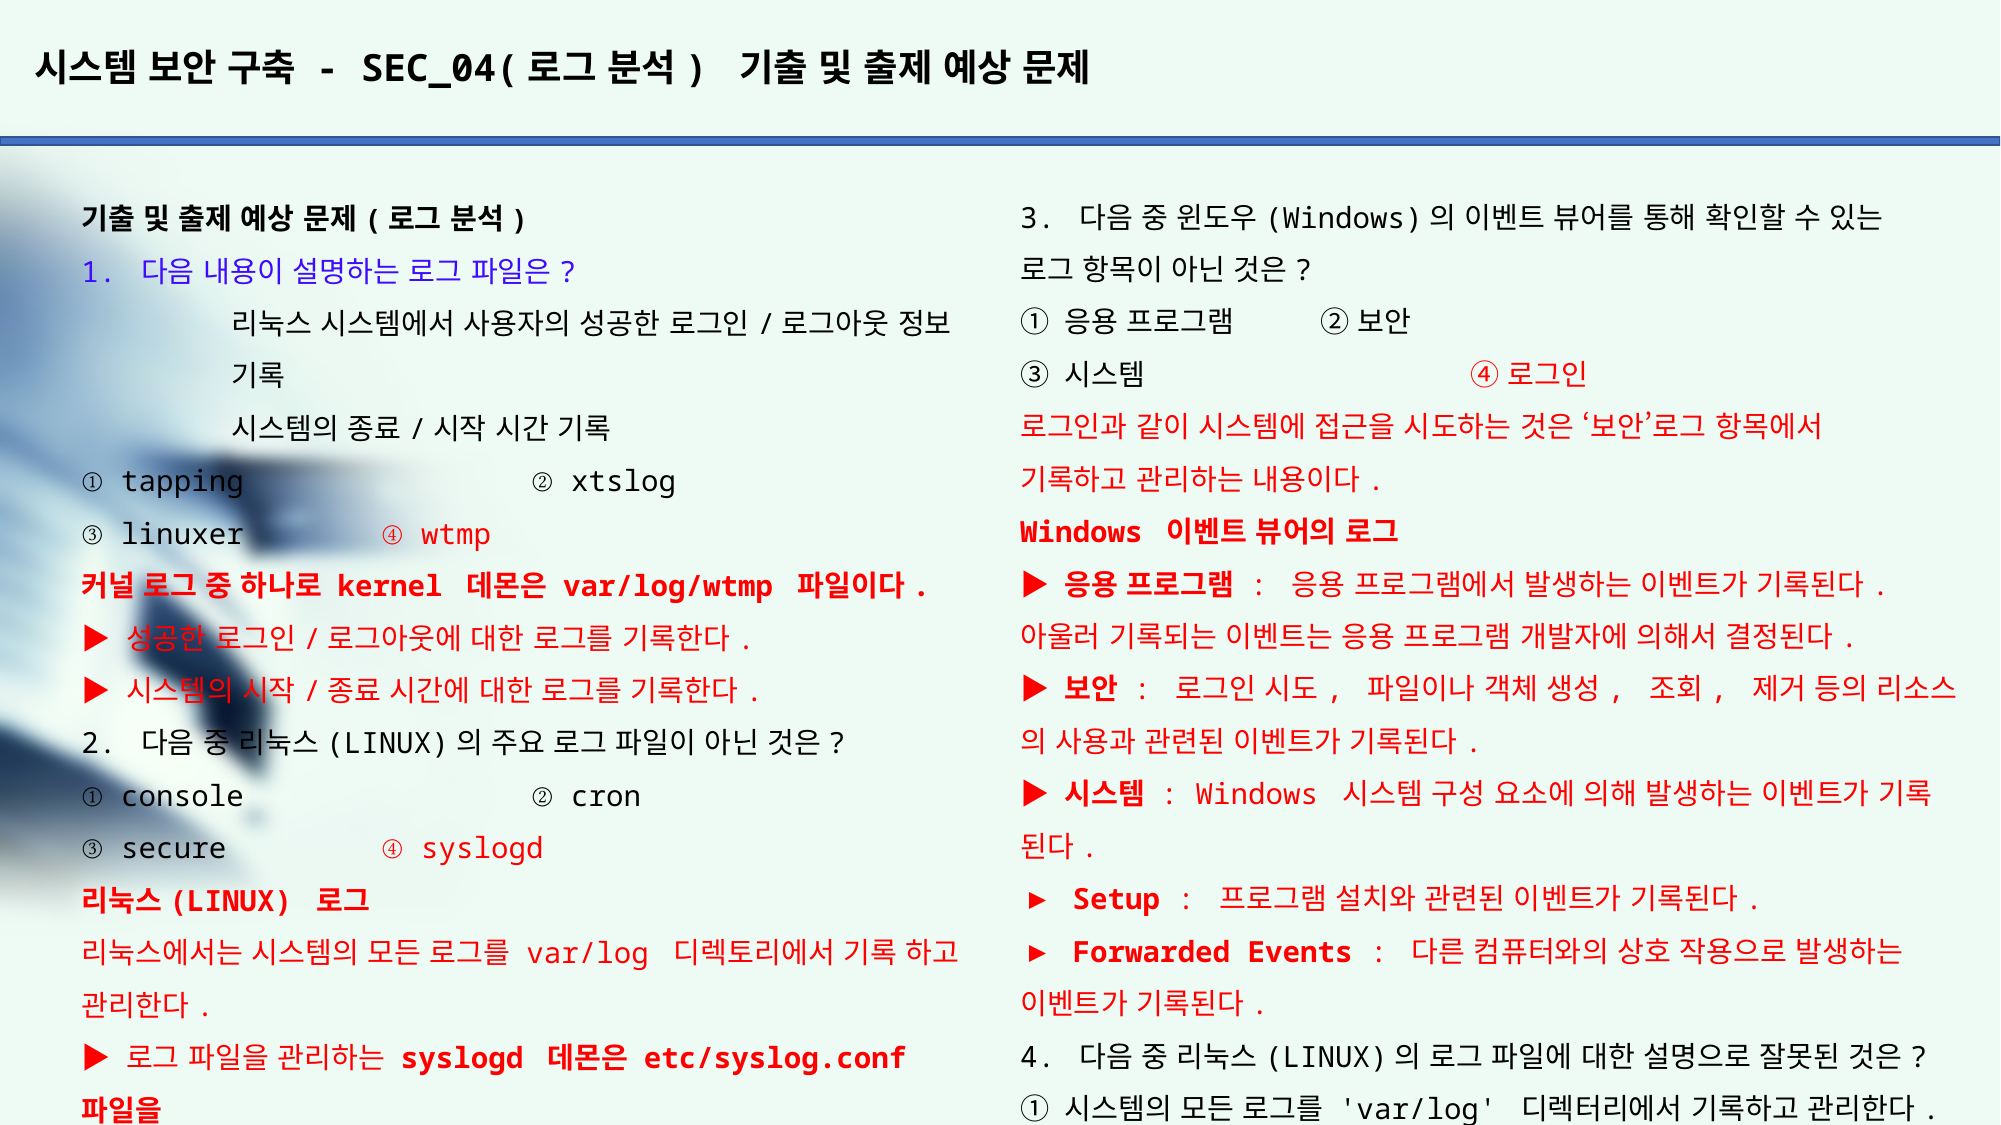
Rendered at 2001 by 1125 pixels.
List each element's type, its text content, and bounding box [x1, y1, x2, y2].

text_box 기출 및 출제 예상 문제(로그 분석) 1. 다음 내용이 설명하는 로그 파일은? 리눅스 시스템에서 사용자의 성공한 로그인/로그아웃 정보 기록 시스템의 종료/시작 시간 기록 ① tapping ② xtslog ③ linuxer ④ wtmp 커널 로그 중 하나로 kernel 데몬은 var/log/wtmp 파일이다. ▶ 성공한 로그인/로그아웃에 대한 로그를 기록한다. ▶ 시스템의 시작/종료 시간에 대한 로그를 기록한다. 2. 다음 중 리눅스(LINUX)의 주요 로그 파일이 아닌 것은? ① console ② cron ③ secure ④ syslogd 리눅스(LINUX) 로그 리눅스에서는 시스템의 모든 로그를 var/log 디렉토리에서 기록 하고 관리한다. ▶ 로그 파일을 관리하는 syslogd 데몬은 etc/syslog.conf 파일을 읽어 로그 관련 파일들의 위치를 파악한 후 로그 작업을 시작한다. ▶ syslog.conf 파일을 수정하여 로그 관련 파일들의 저장 위치와 파일명을 변경할 수 있다. console : 커널에 관련된 내용을 관리자에게 알리기 위해 파일로 저장하지 않고 지정된 장치에 표시한다. cron : 작업 스케쥴러 crond의 작업 내역을 기록한다. secure : 시스템에 접속에 대한 로그를 기록한다. [66, 175, 1000, 1125]
text_box 3. 다음 중 윈도우(Windows)의 이벤트 뷰어를 통해 확인할 수 있는 로그 항목이 아닌 것은? ① 응용 프로그램 ② 보안 ③ 시스템 ④ 로그인 로그인과 같이 시스템에 접근을 시도하는 것은 ‘보안’로그 항목에서 기록하고 관리하는 내용이다. Windows 이벤트 뷰어의 로그 ▶ 응용 프로그램 : 응용 프로그램에서 발생하는 이벤트가 기록된다. 아울러 기록되는 이벤트는 응용 프로그램 개발자에 의해서 결정된다. ▶ 보안 : 로그인 시도, 파일이나 객체 생성, 조회, 제거 등의 리소스 의 사용과 관련된 이벤트가 기록된다. ▶ 시스템 : Windows 시스템 구성 요소에 의해 발생하는 이벤트가 기록 된다. ▶ Setup : 프로그램 설치와 관련된 이벤트가 기록된다. ▶ Forwarded Events : 다른 컴퓨터와의 상호 작용으로 발생하는 이벤트가 기록된다. 4. 다음 중 리눅스(LINUX)의 로그 파일에 대한 설명으로 잘못된 것은? ① 시스템의 모든 로그를 'var/log' 디렉터리에서 기록하고 관리한다. ② 로그 파일 중 시스템 로그(/var/log/messages)는 커널(Kernel)에서 실시간으로 보내오는 메시지들을 기록하고 관리한다. ③ syslog.conf 파일에는 로그 관련 파일들의 위치가 기록되어 있으므로 수정되거나 삭제되지 않도록 관리해야 한다. ④ 로그 파일 중 메일 로그(/var/log/maillog)는 주고 받는 메일에 대한 로그를 기록하고 관리한다. syslog.conf 파일을 수정하여 로그 관련 파일들의 저장 위치와 파일명 을 변경할 수 있다. 로그 관련 파일들의 저장 위치와 파일명이 변경 되었다면, 로그 관련 파일들에 대한 정보를 저장한 파일도 변경 해야 한다. [1005, 174, 2000, 1125]
picture [0, 0, 2000, 136]
title 시스템 보안 구축 - SEC_04(로그 분석) 기출 및 출제 예상 문제 [19, 14, 1993, 126]
picture [0, 146, 2000, 1125]
